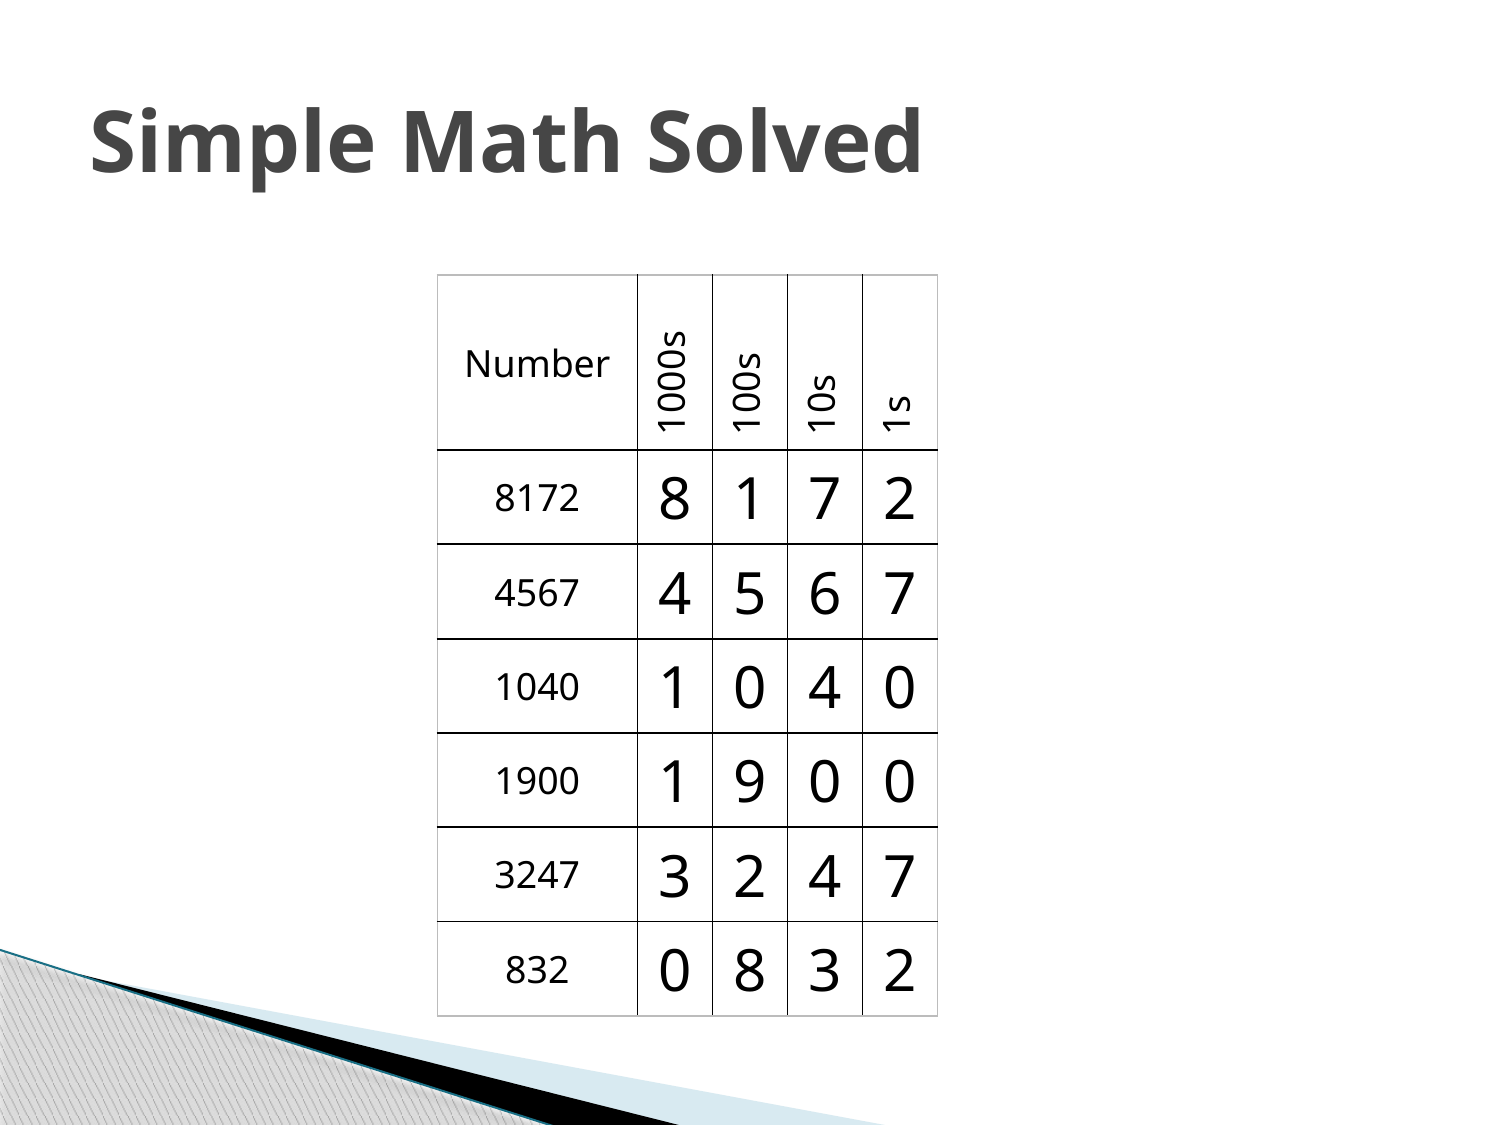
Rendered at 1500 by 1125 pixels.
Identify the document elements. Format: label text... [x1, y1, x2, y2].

table_cell 4567 [438, 545, 637, 638]
table_cell 0 [638, 922, 712, 1015]
table_cell 0 [788, 734, 862, 826]
table_cell 5 [713, 545, 787, 638]
table_cell 2 [863, 922, 937, 1015]
table_cell 8172 [438, 451, 637, 543]
table_cell 7 [863, 828, 937, 921]
title Simple Math Solved [75, 45, 1425, 233]
table_cell 1 [638, 640, 712, 732]
table_cell 2 [713, 828, 787, 921]
table_cell 0 [863, 734, 937, 826]
table_header 100s [713, 276, 787, 449]
table_cell 7 [788, 451, 862, 543]
table_cell 0 [713, 640, 787, 732]
table_cell 9 [713, 734, 787, 826]
table_cell 4 [788, 640, 862, 732]
table_cell 0 [863, 640, 937, 732]
table_cell 7 [863, 545, 937, 638]
table_cell 2 [863, 451, 937, 543]
table_cell 4 [638, 545, 712, 638]
table_cell 1040 [438, 640, 637, 732]
table_cell 3 [788, 922, 862, 1015]
table_header 10s [788, 276, 862, 449]
table_cell 3 [638, 828, 712, 921]
table_header Number [438, 276, 637, 449]
table_cell 1 [638, 734, 712, 826]
table_cell 6 [788, 545, 862, 638]
table_cell 4 [788, 828, 862, 921]
table_header 1000s [638, 276, 712, 449]
table_cell 1 [713, 451, 787, 543]
table_cell 8 [713, 922, 787, 1015]
table_cell 1900 [438, 734, 637, 826]
table_cell 832 [438, 922, 637, 1015]
table_header 1s [863, 276, 937, 449]
table_cell 3247 [438, 828, 637, 921]
table_cell 8 [638, 451, 712, 543]
